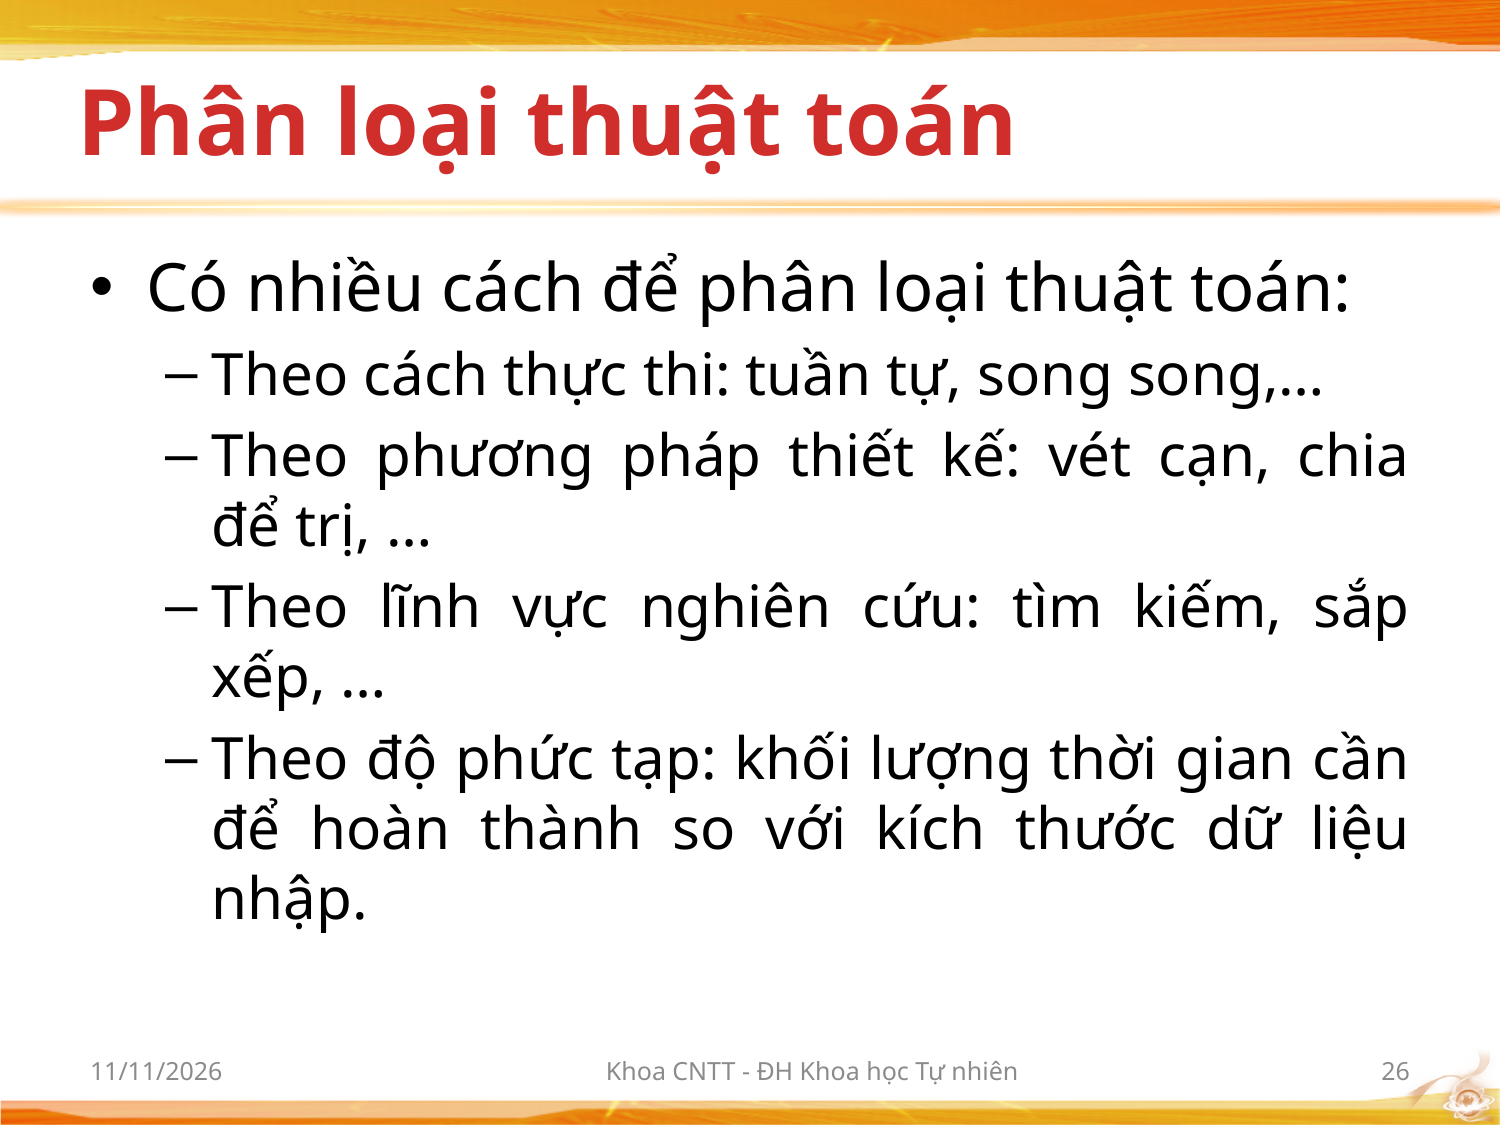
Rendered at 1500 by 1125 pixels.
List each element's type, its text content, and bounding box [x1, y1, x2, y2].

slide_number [75, 1042, 238, 1103]
slide_number 26 [1337, 1042, 1425, 1103]
title Phân loại thuật toán [62, 24, 1500, 213]
list Có nhiều cách để phân loại thuật toán: Theo cách thực thi: tuần tự, song song,… Theo phương pháp thiết kế: vét cạn, chia để trị, … Theo lĩnh vực nghiên cứu: tìm kiếm, sắp xếp, … Theo độ phức tạp: khối lượng thời gian cần để hoàn thành so với kích thước dữ liệu nhập. [75, 237, 1425, 1038]
picture [2, 1088, 1399, 1124]
footer Khoa CNTT - ĐH Khoa học Tự nhiên [312, 1042, 1313, 1103]
picture [0, 0, 1500, 63]
